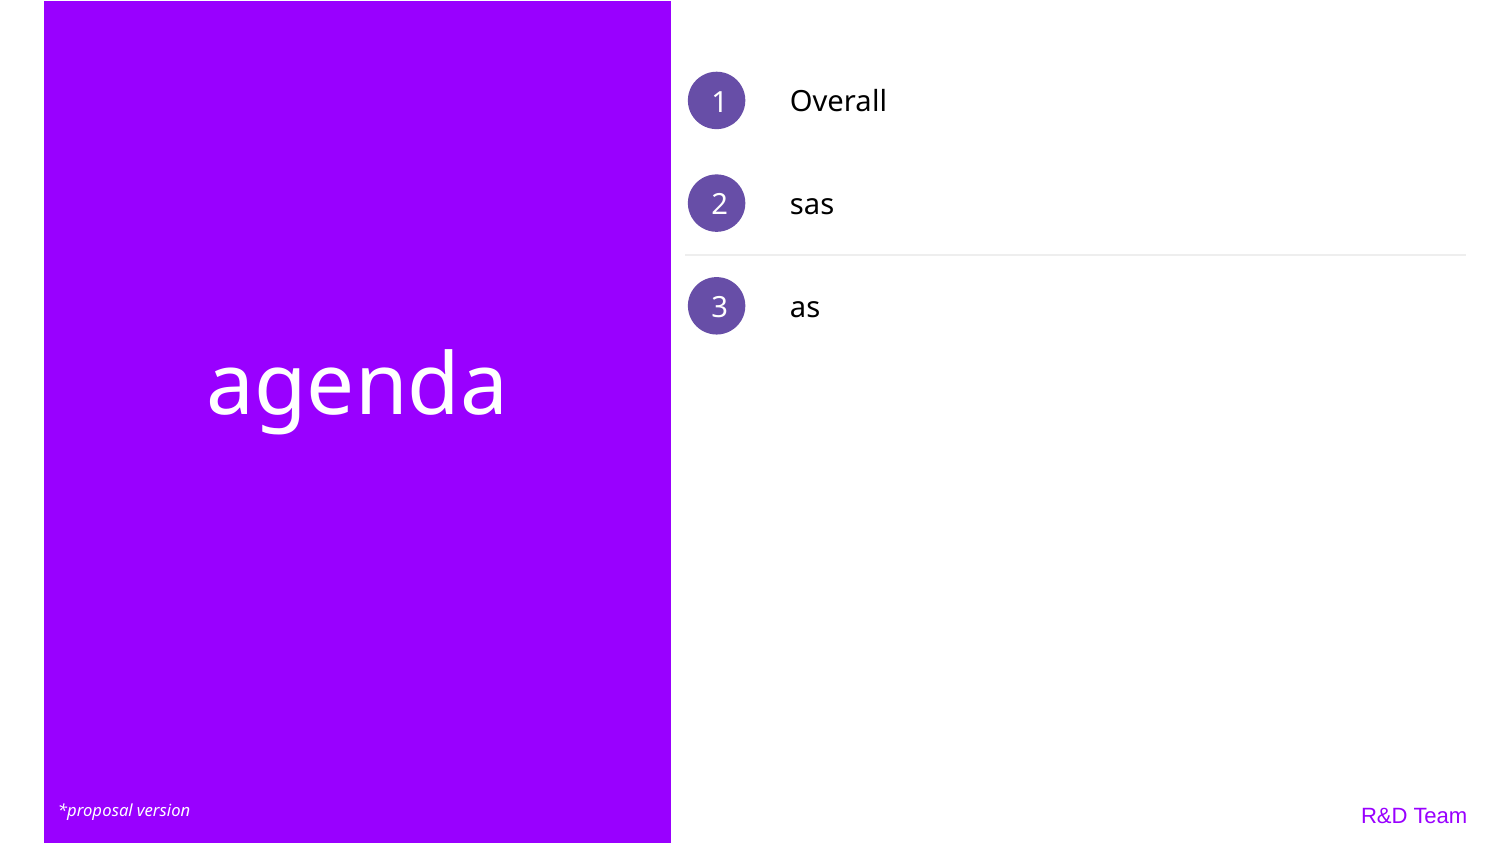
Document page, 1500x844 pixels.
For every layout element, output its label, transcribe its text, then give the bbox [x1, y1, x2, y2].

text_box *proposal version [42, 789, 662, 830]
text_box Overall [774, 67, 1500, 133]
text_box 2 [687, 174, 746, 232]
subtitle R&D Team [1328, 786, 1500, 844]
text_box sas [774, 170, 1500, 236]
title agenda [42, 235, 672, 526]
text_box 1 [687, 71, 746, 130]
text_box [42, 0, 673, 844]
text_box 3 [687, 277, 746, 335]
text_box as [774, 272, 1500, 338]
